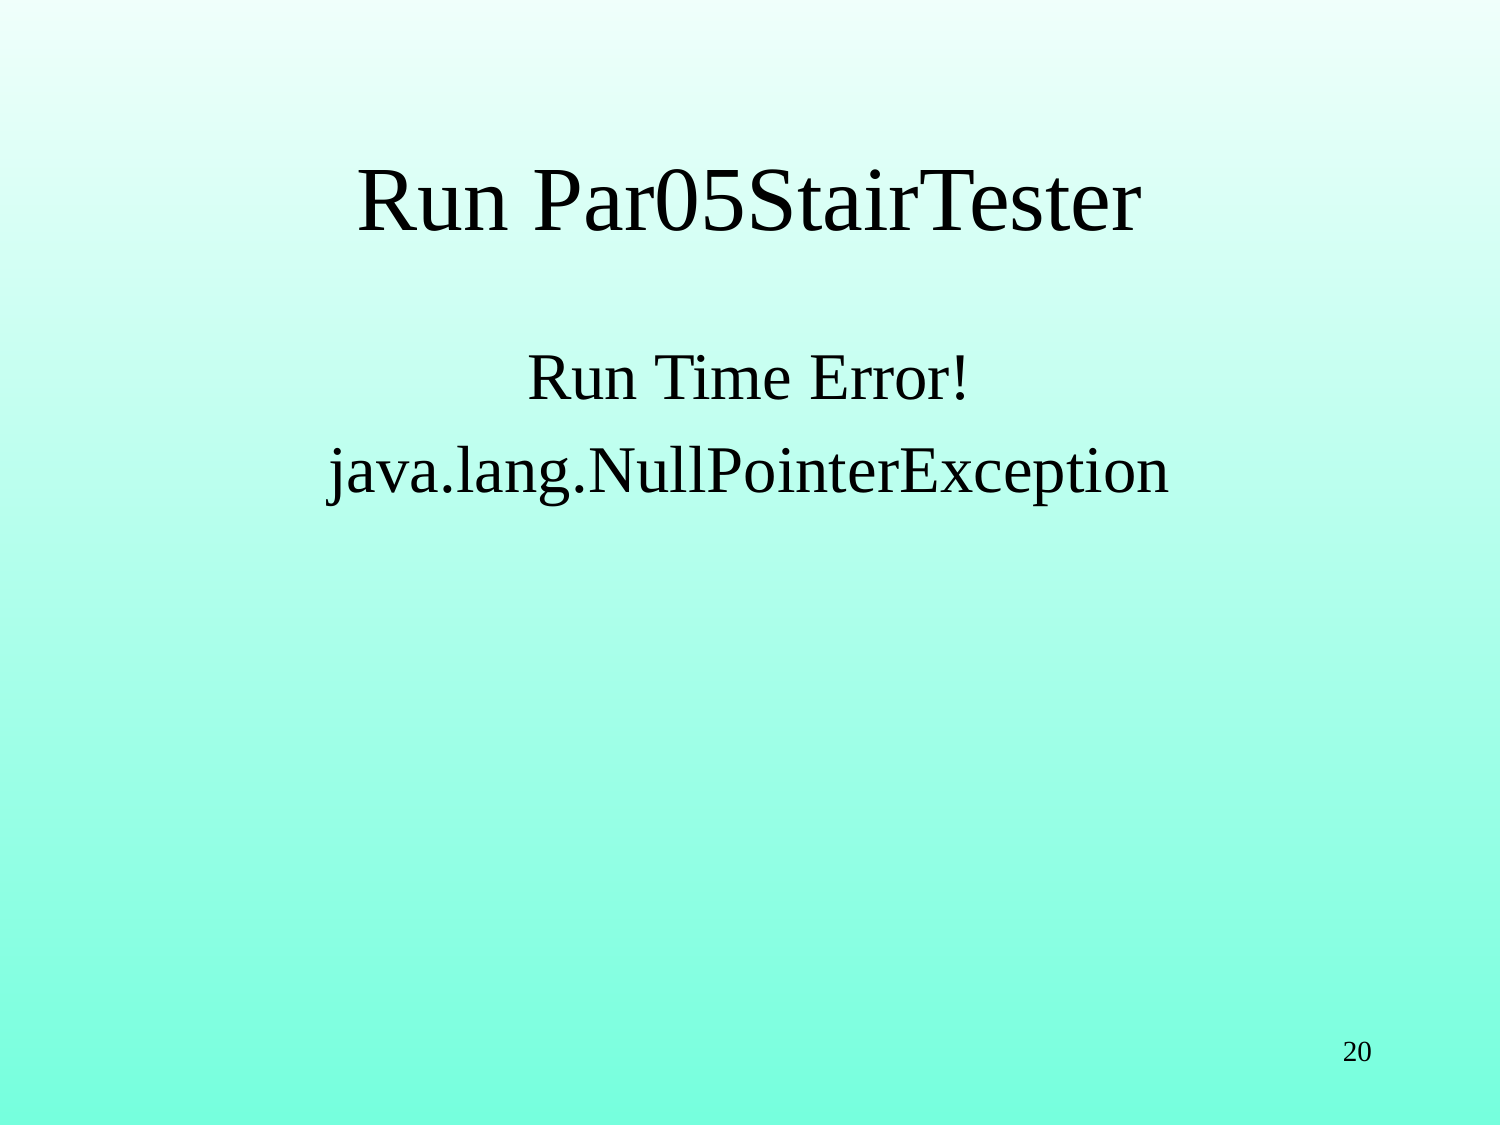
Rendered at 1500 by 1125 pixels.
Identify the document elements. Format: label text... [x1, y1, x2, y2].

slide_number 20 [1074, 1024, 1388, 1101]
list Run Time Error! java.lang.NullPointerException [112, 324, 1388, 1000]
title Run Par05StairTester [112, 99, 1388, 288]
